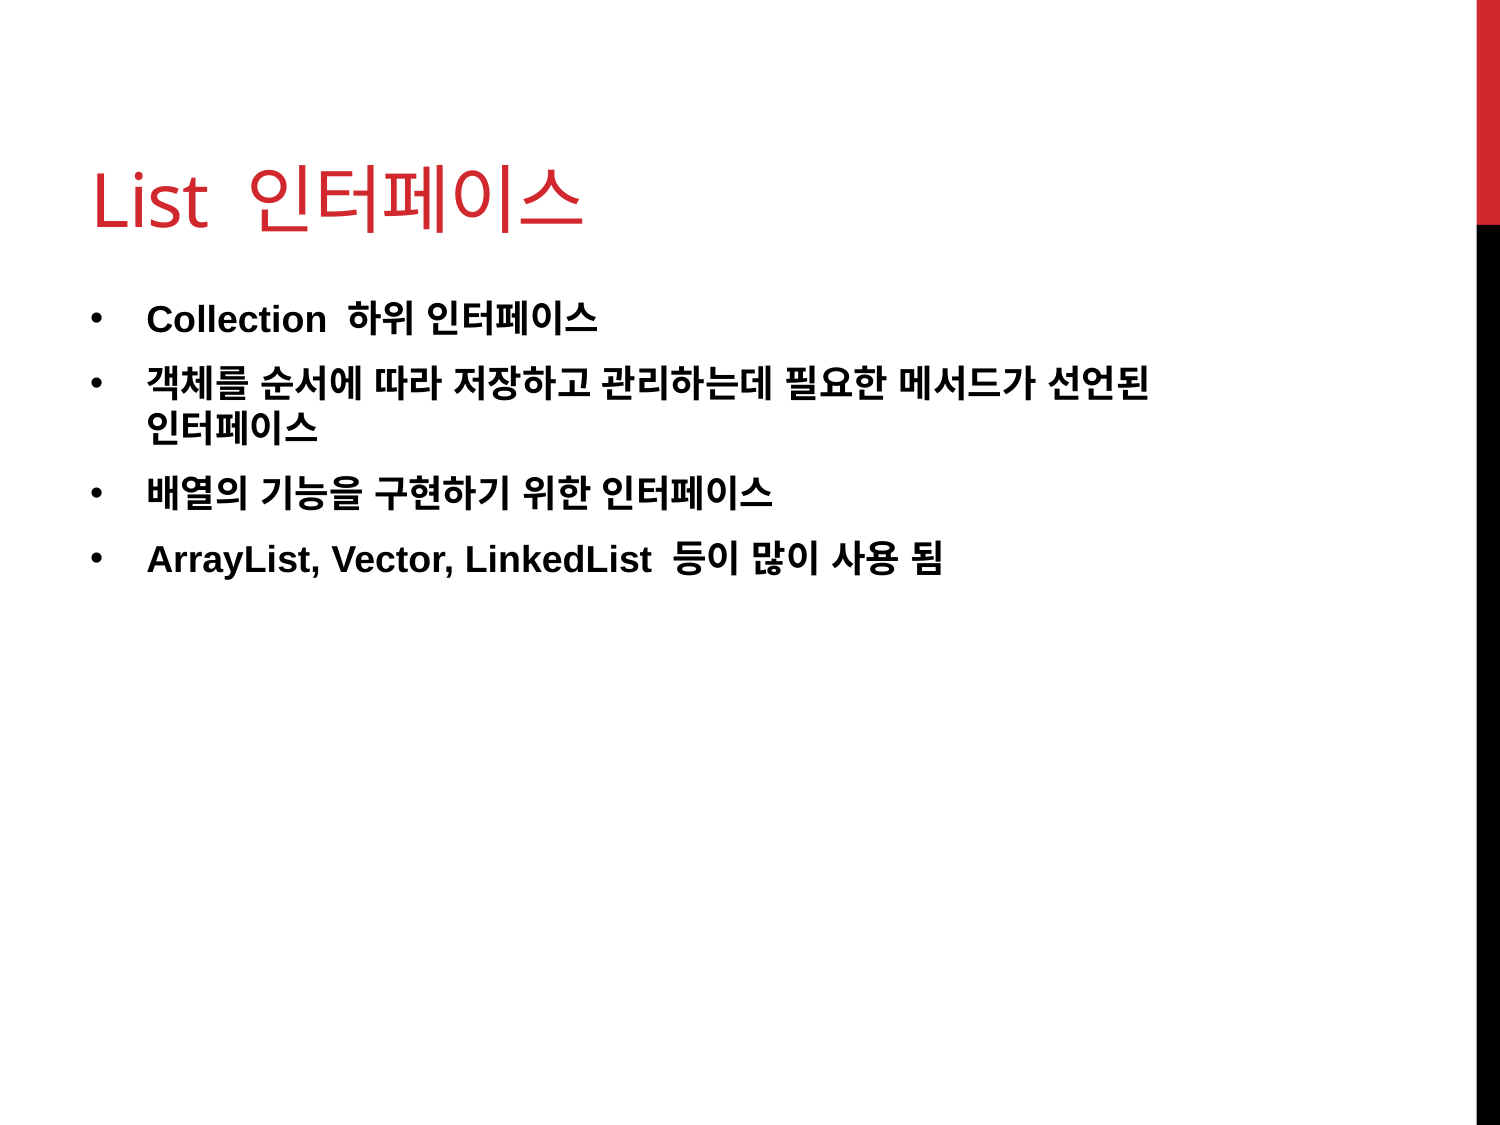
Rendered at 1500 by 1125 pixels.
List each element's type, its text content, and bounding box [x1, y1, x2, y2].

title List 인터페이스 [75, 25, 1025, 250]
list Collection 하위 인터페이스 객체를 순서에 따라 저장하고 관리하는데 필요한 메서드가 선언된 인터페이스 배열의 기능을 구현하기 위한 인터페이스 ArrayList, Vector, LinkedList 등이 많이 사용 됨 [75, 287, 1325, 1005]
